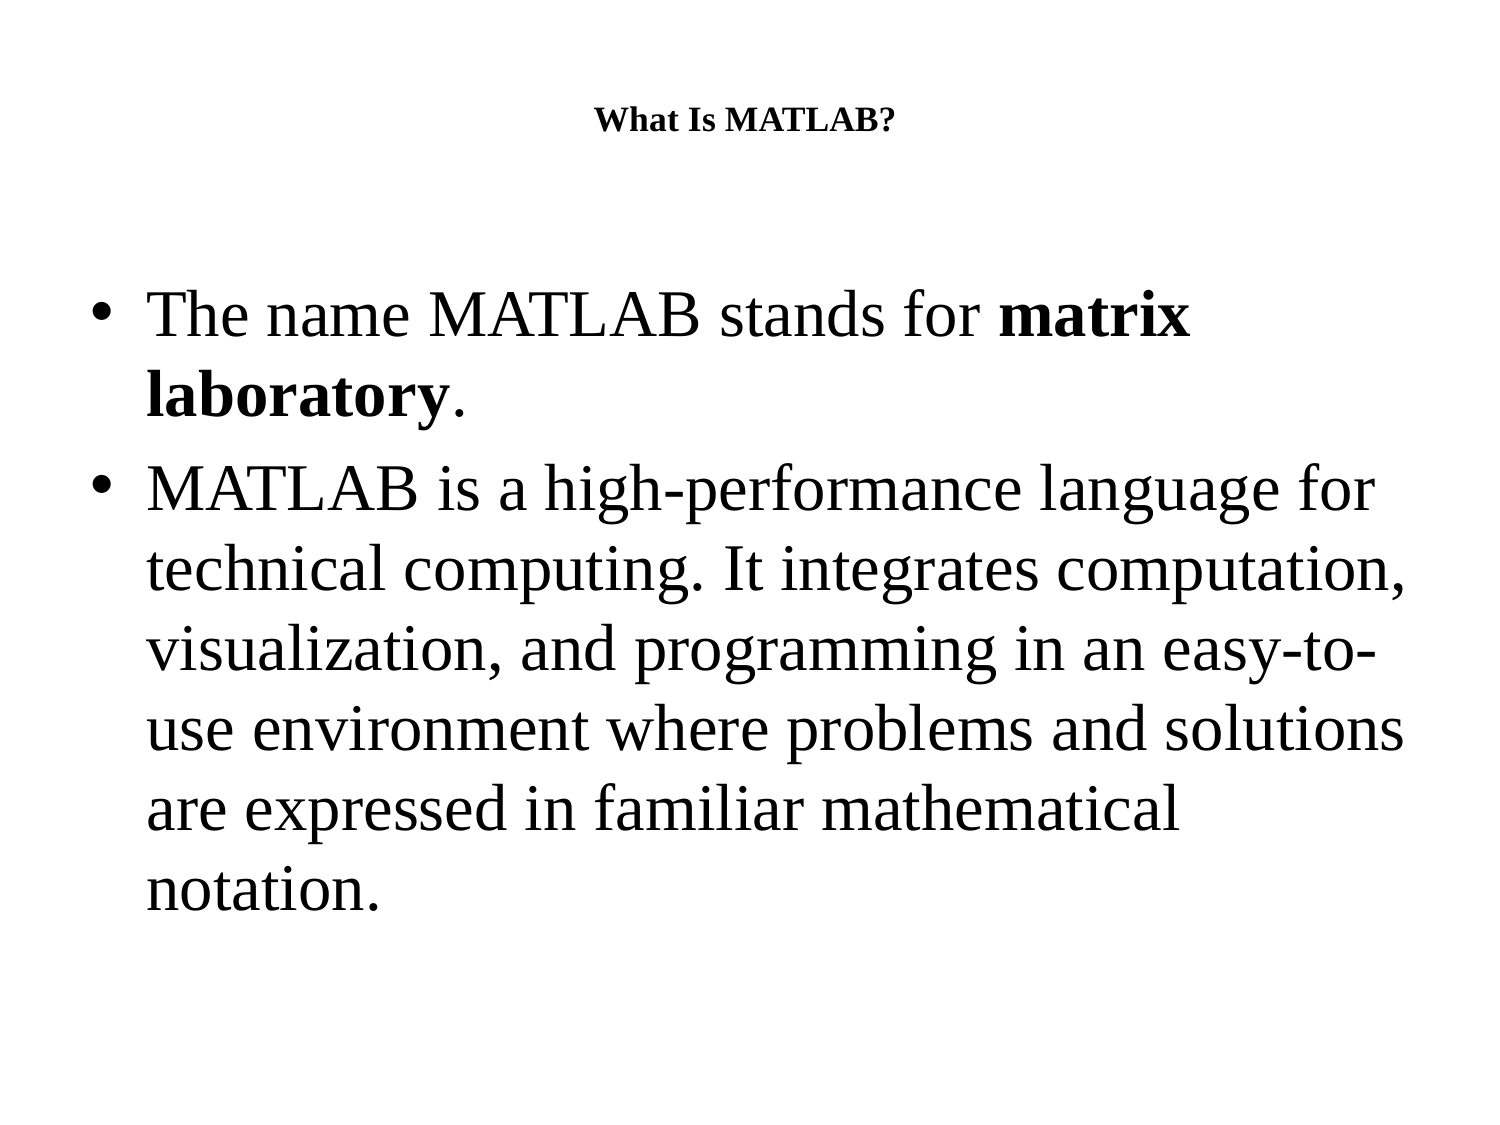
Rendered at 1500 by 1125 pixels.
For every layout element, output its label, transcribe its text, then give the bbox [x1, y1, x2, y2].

title What Is MATLAB? [75, 45, 1425, 233]
list The name MATLAB stands for matrix laboratory. MATLAB is a high-performance language for technical computing. It integrates computation, visualization, and programming in an easy-to-use environment where problems and solutions are expressed in familiar mathematical notation. [75, 262, 1425, 1005]
